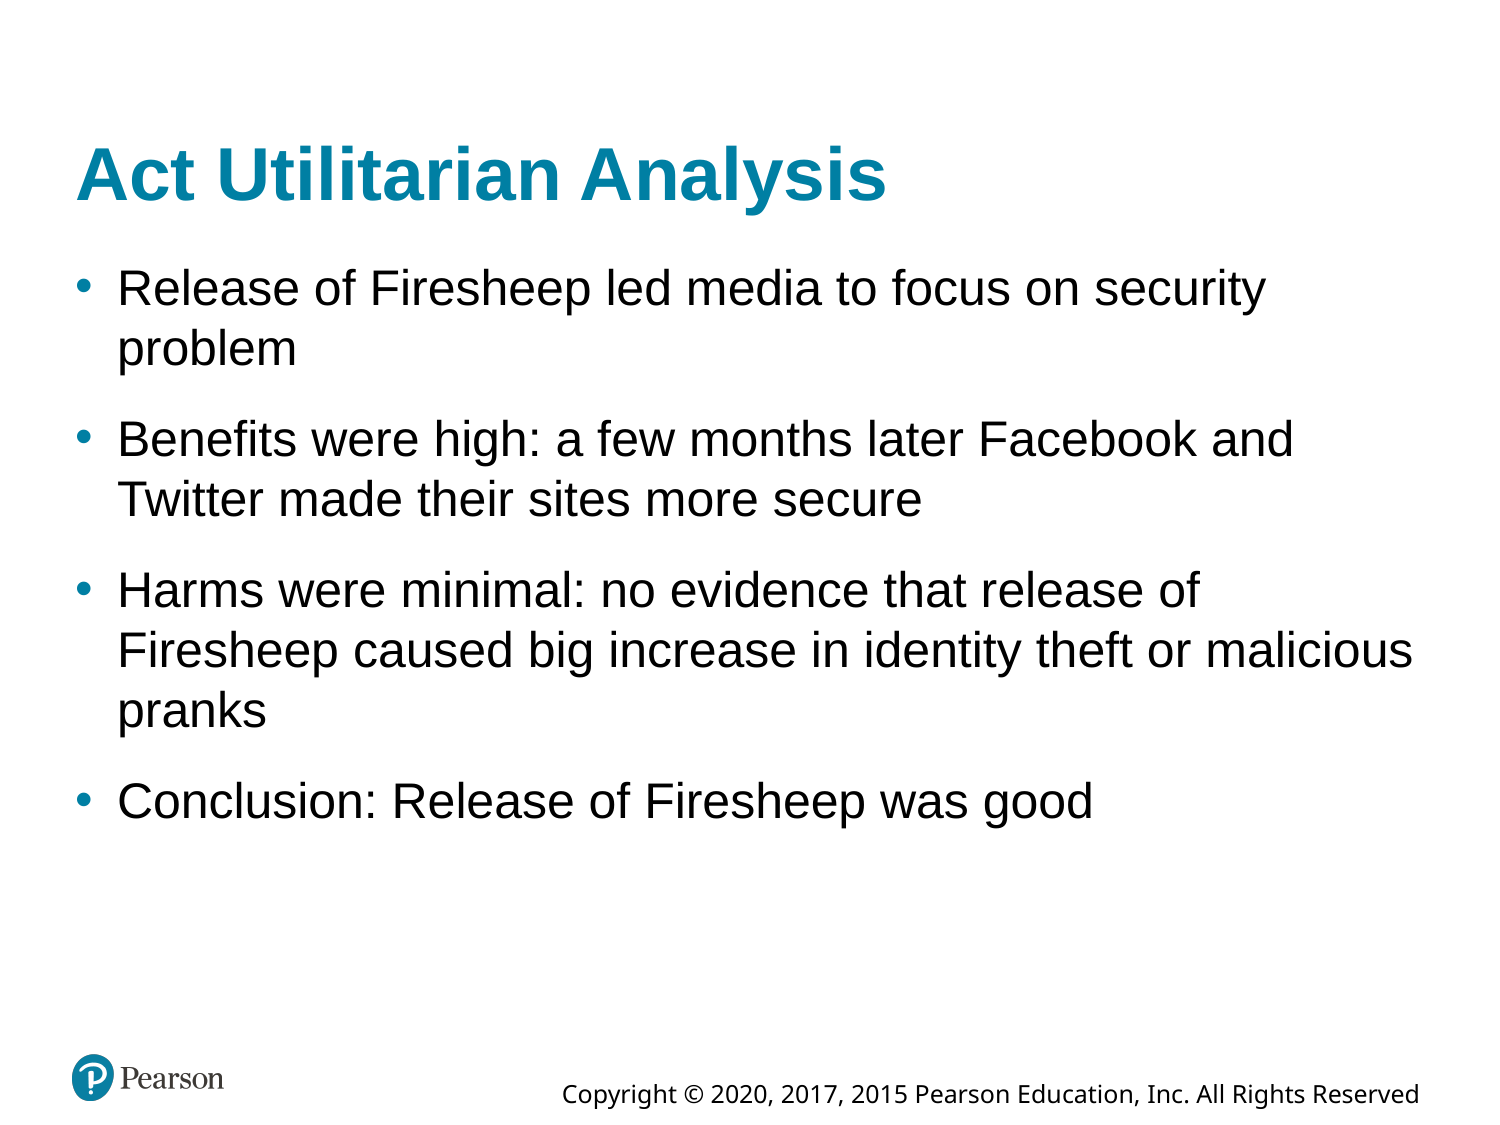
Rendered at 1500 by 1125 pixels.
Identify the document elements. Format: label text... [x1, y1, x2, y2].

picture [80, 1063, 106, 1088]
title Act Utilitarian Analysis [75, 35, 1425, 216]
picture [98, 1054, 224, 1101]
picture [72, 1087, 83, 1101]
list Release of Firesheep led media to focus on security problem Benefits were high: a few months later Facebook and Twitter made their sites more secure Harms were minimal: no evidence that release of Firesheep caused big increase in identity theft or malicious pranks Conclusion: Release of Firesheep was good [75, 255, 1425, 983]
picture [72, 1054, 88, 1070]
